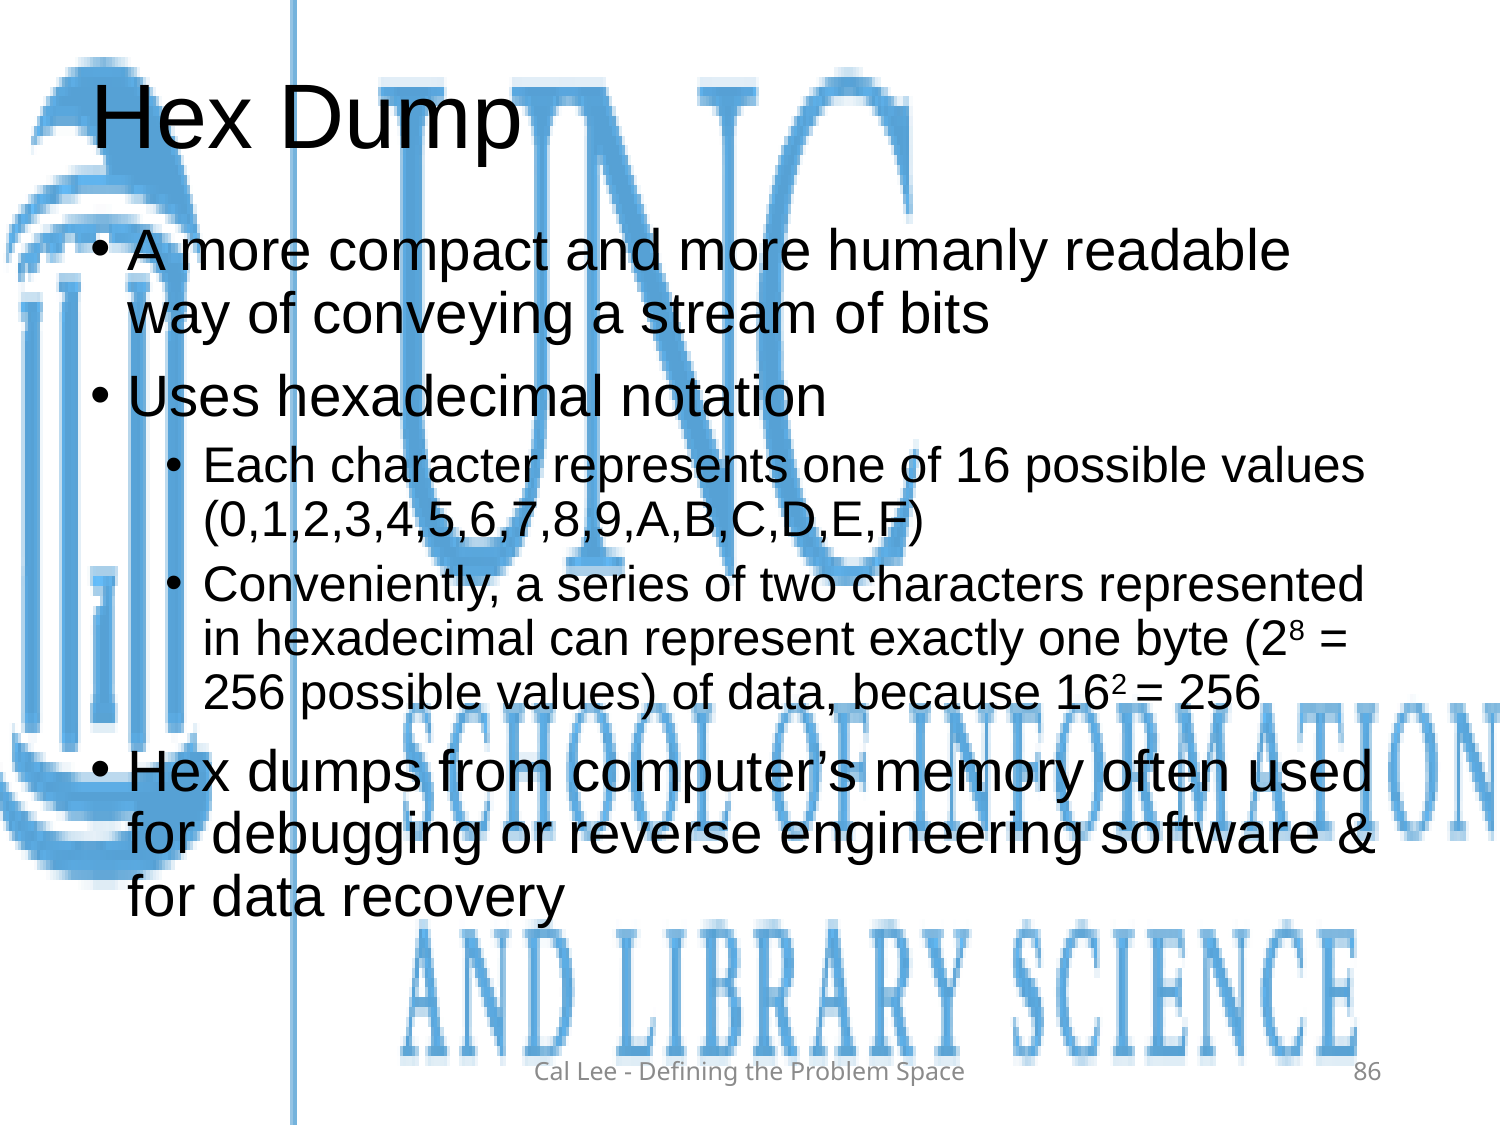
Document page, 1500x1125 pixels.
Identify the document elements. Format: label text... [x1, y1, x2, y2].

picture [0, 0, 1500, 1125]
list A more compact and more humanly readable way of conveying a stream of bits Uses hexadecimal notation Each character represents one of 16 possible values (0,1,2,3,4,5,6,7,8,9,A,B,C,D,E,F) Conveniently, a series of two characters represented in hexadecimal can represent exactly one byte (28 = 256 possible values) of data, because 162 = 256 Hex dumps from computer’s memory often used for debugging or reverse engineering software & for data recovery [75, 212, 1425, 1063]
slide_number 86 [1059, 1042, 1397, 1103]
title Hex Dump [75, 24, 1425, 212]
footer Cal Lee - Defining the Problem Space [496, 1042, 1004, 1103]
